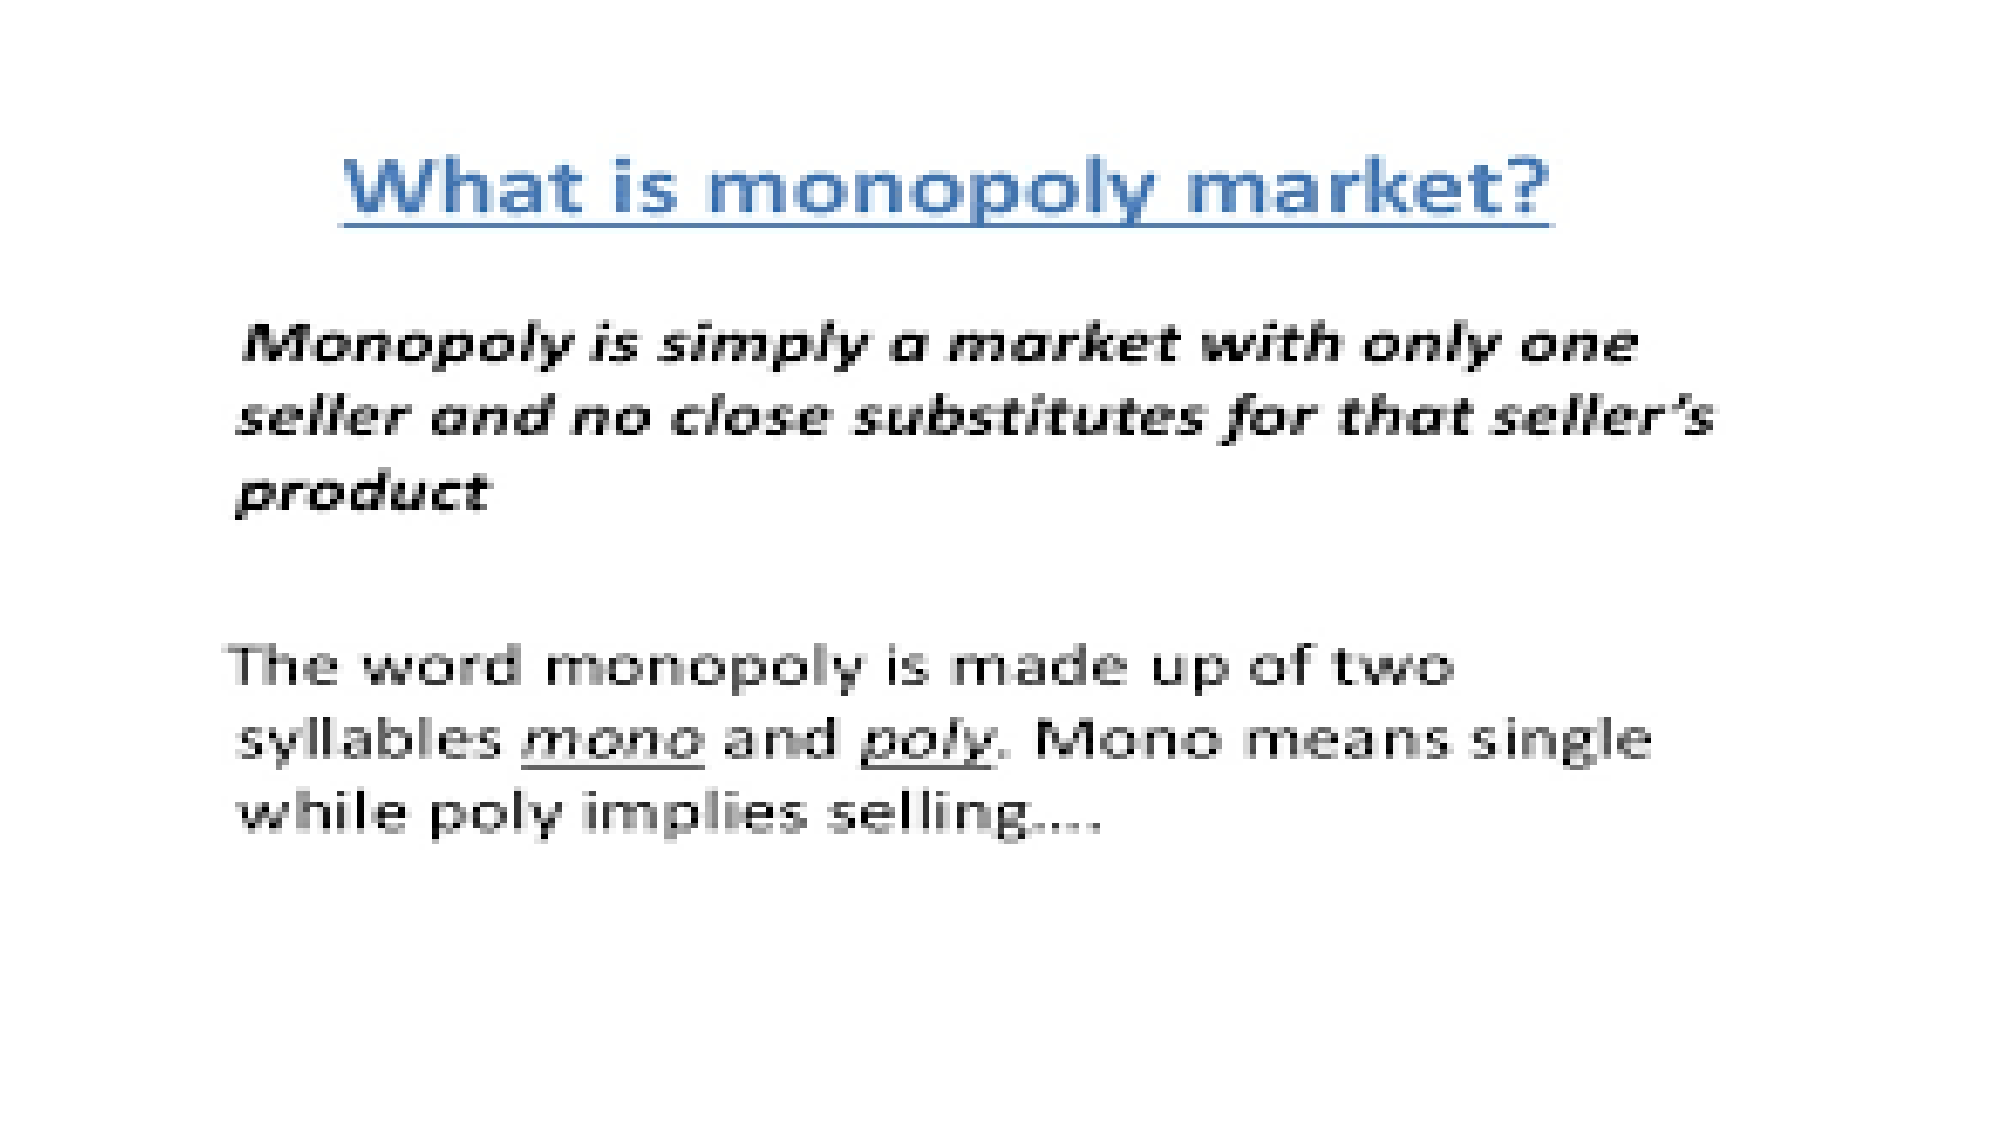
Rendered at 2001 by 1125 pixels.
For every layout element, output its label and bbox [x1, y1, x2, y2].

list [65, 59, 1829, 1090]
